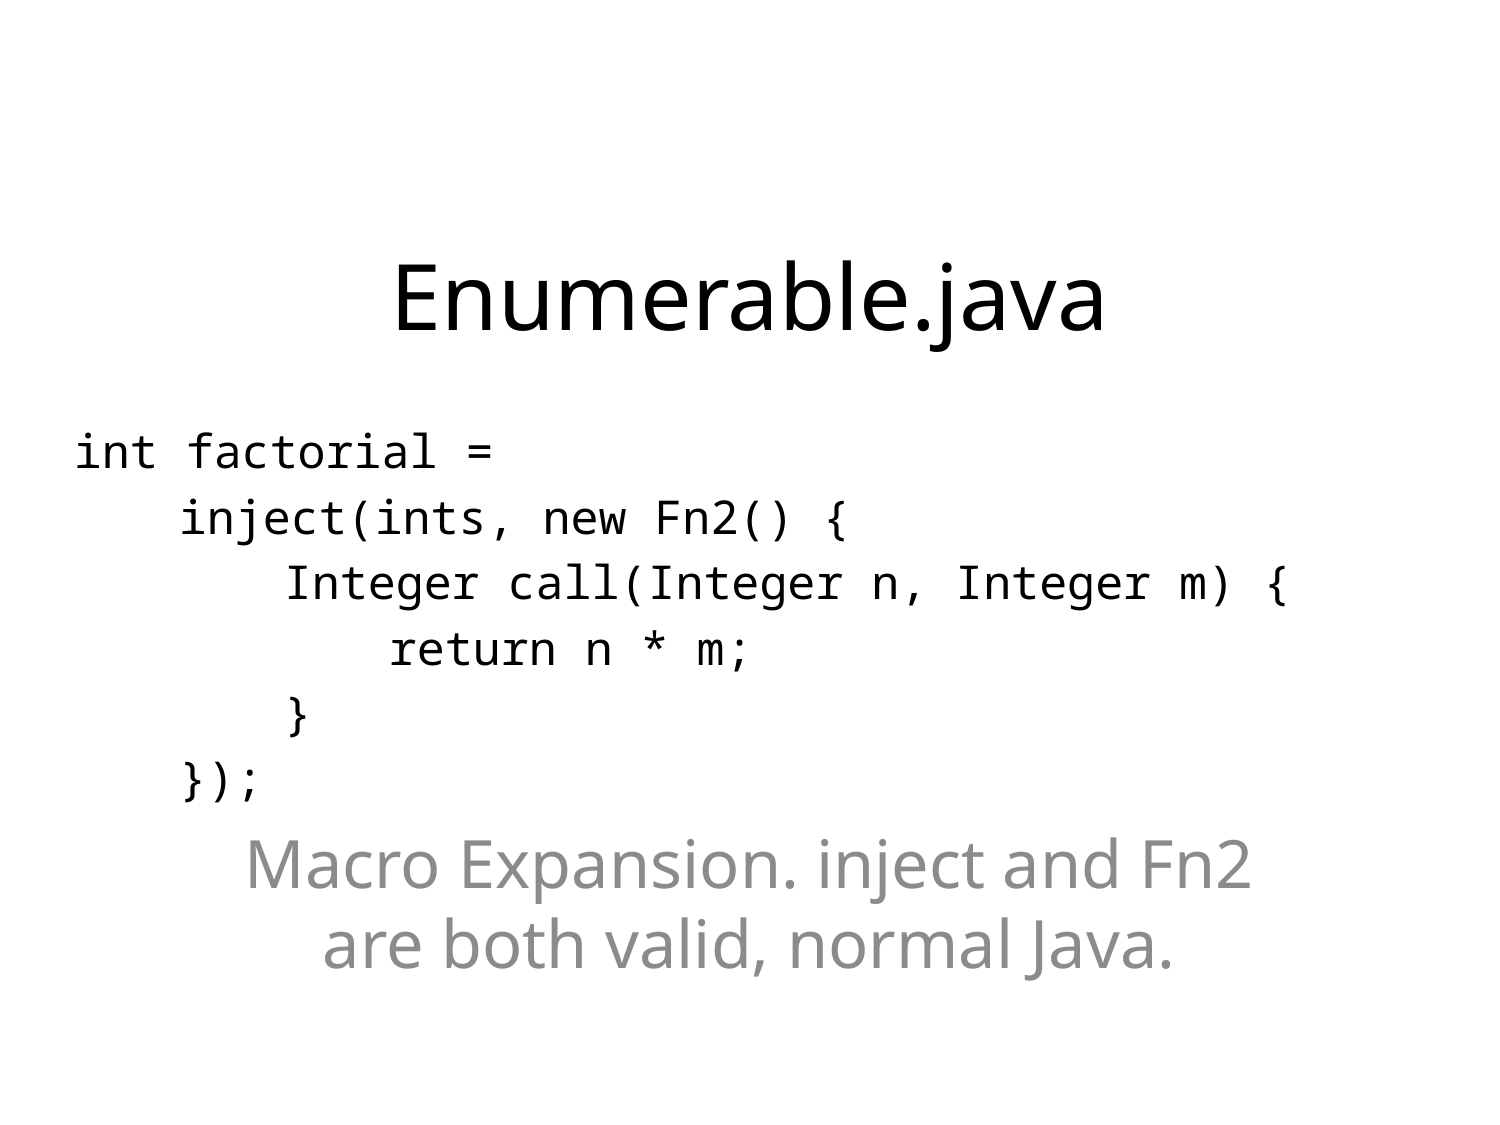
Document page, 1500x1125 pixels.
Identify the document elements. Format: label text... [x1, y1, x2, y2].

title Enumerable.java [112, 173, 1388, 414]
text_box Macro Expansion. inject and Fn2 are both valid, normal Java. [224, 814, 1275, 1102]
subtitle int factorial = inject(ints, new Fn2() { Integer call(Integer n, Integer m) { return n * m; } }); [58, 414, 1463, 815]
